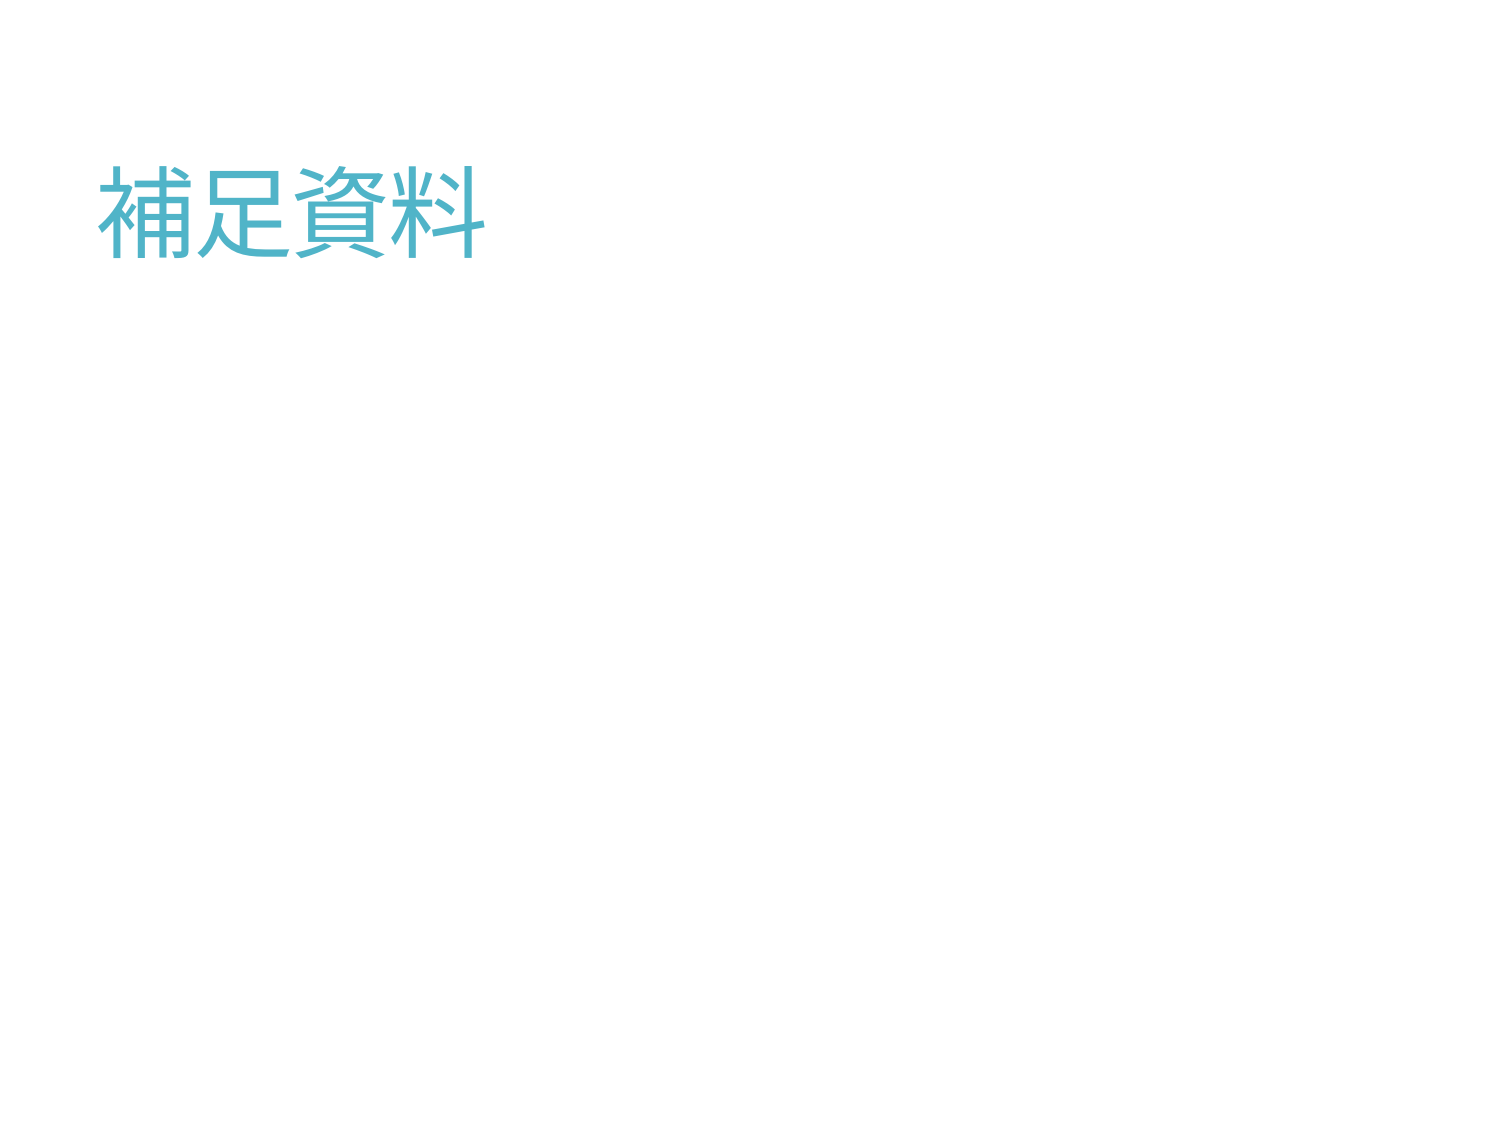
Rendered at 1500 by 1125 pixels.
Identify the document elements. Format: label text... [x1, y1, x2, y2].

title 補足資料 [80, 81, 1407, 354]
